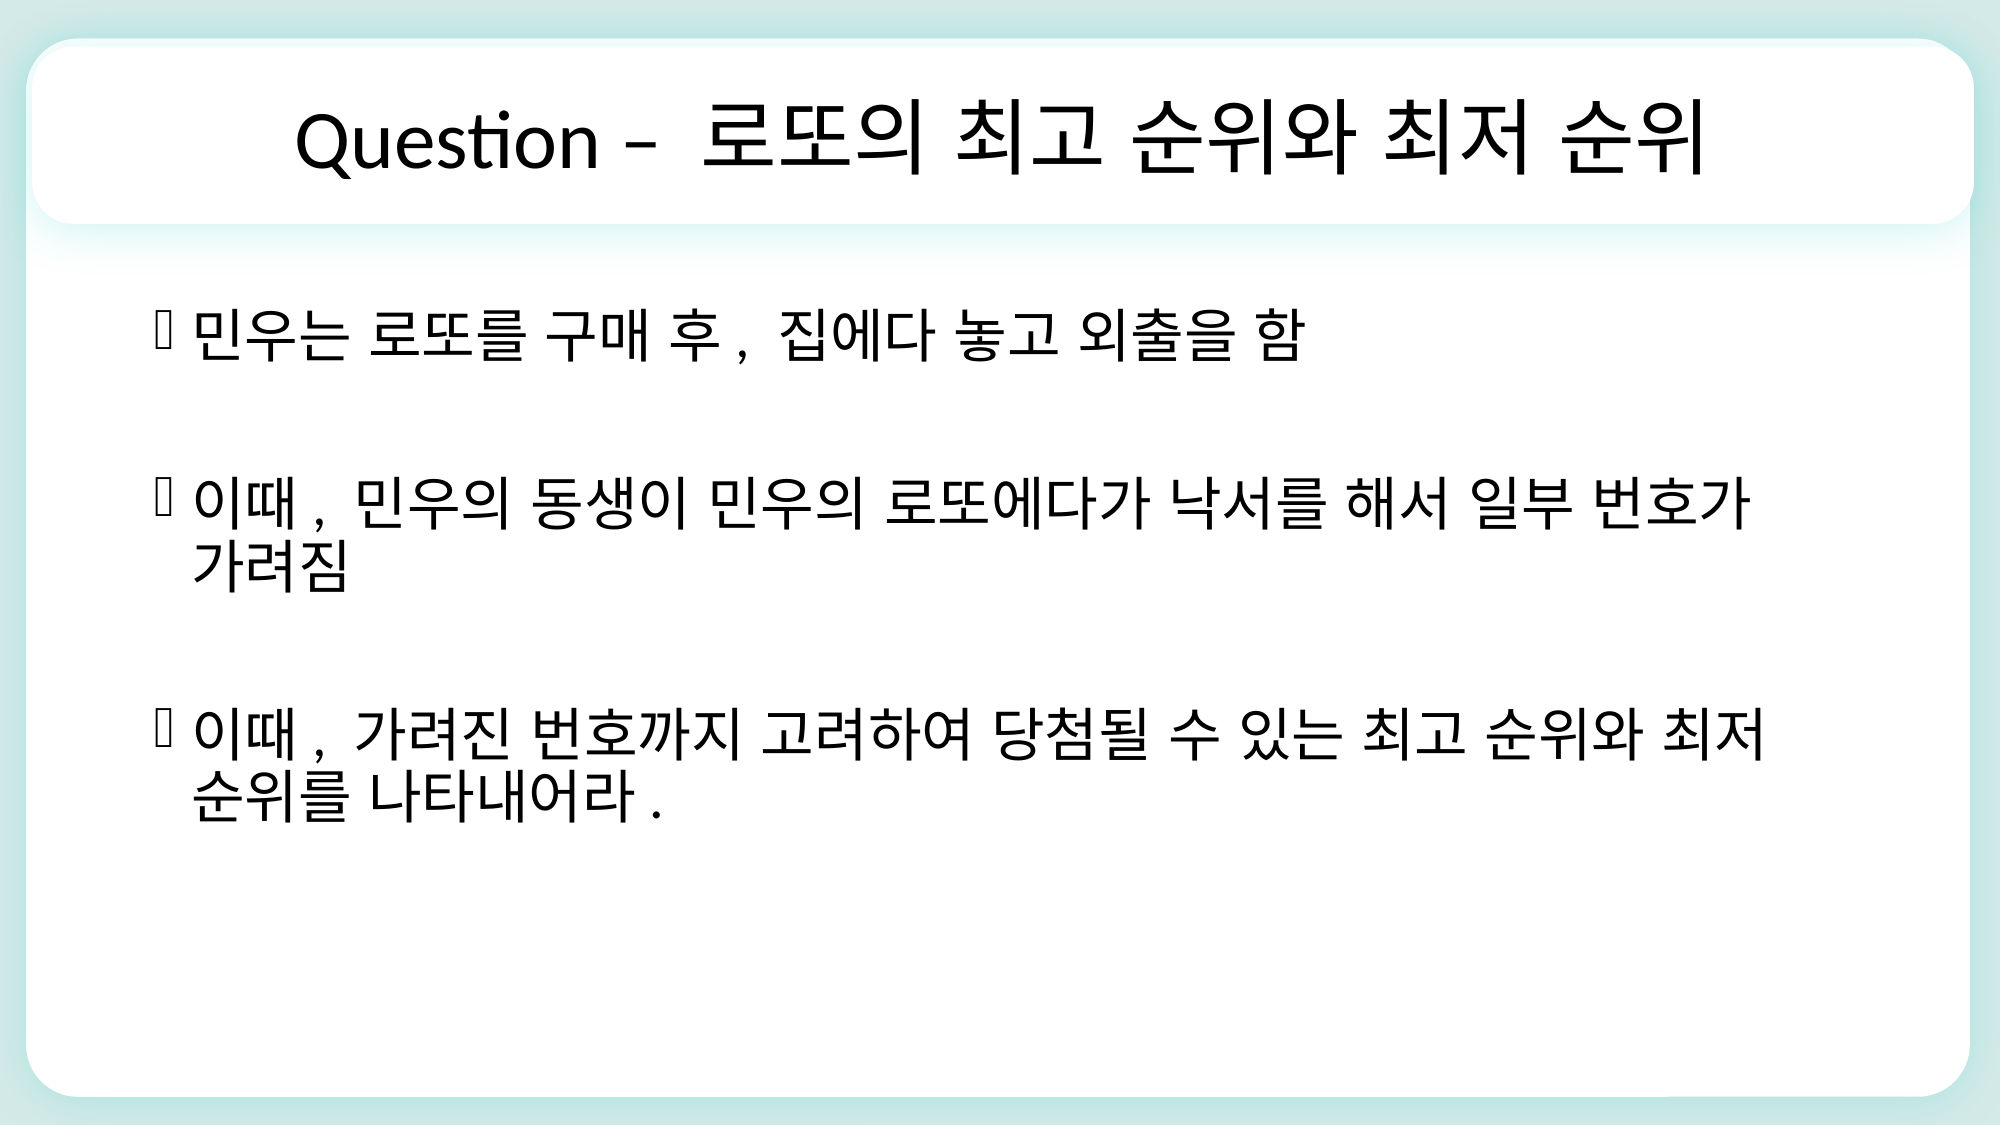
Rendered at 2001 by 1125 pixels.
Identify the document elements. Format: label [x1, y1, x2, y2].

text_box [0, 0, 2000, 1125]
